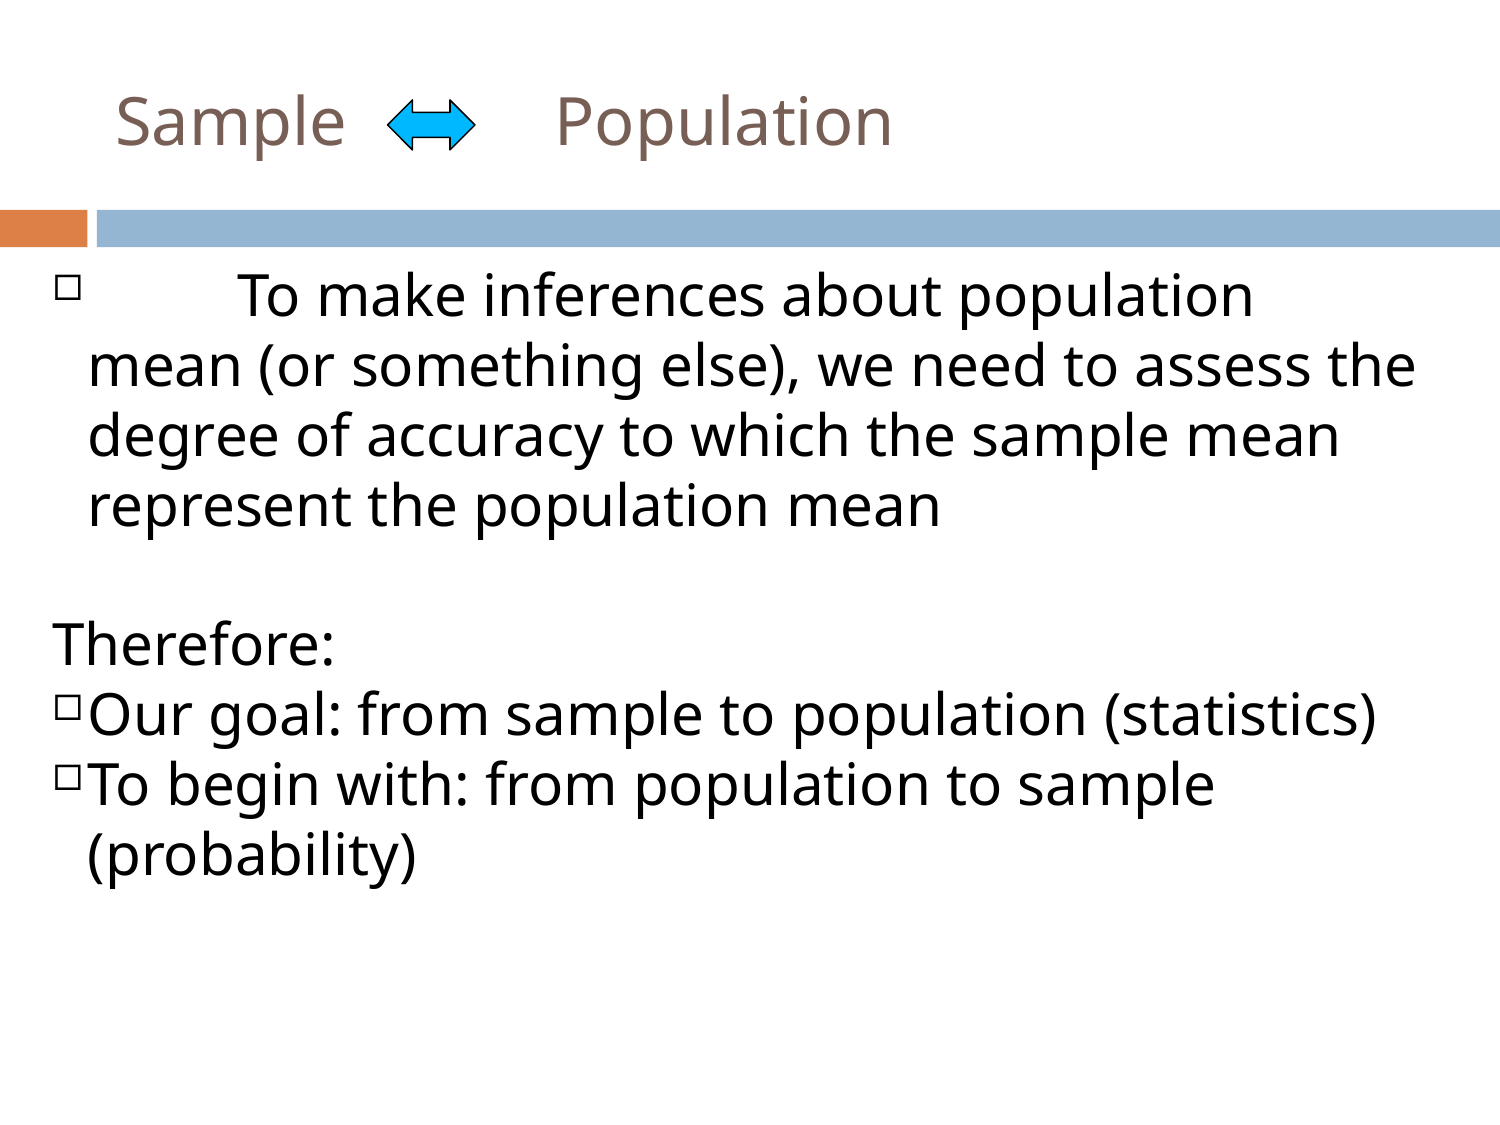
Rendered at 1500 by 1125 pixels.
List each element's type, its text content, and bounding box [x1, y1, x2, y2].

text_box [0, 208, 88, 249]
text_box To make inferences about population mean (or something else), we need to assess the degree of accuracy to which the sample mean represent the population mean Therefore: Our goal: from sample to population (statistics) To begin with: from population to sample (probability) [37, 249, 1438, 988]
text_box [387, 99, 475, 150]
text_box Sample Population [100, 37, 1438, 200]
